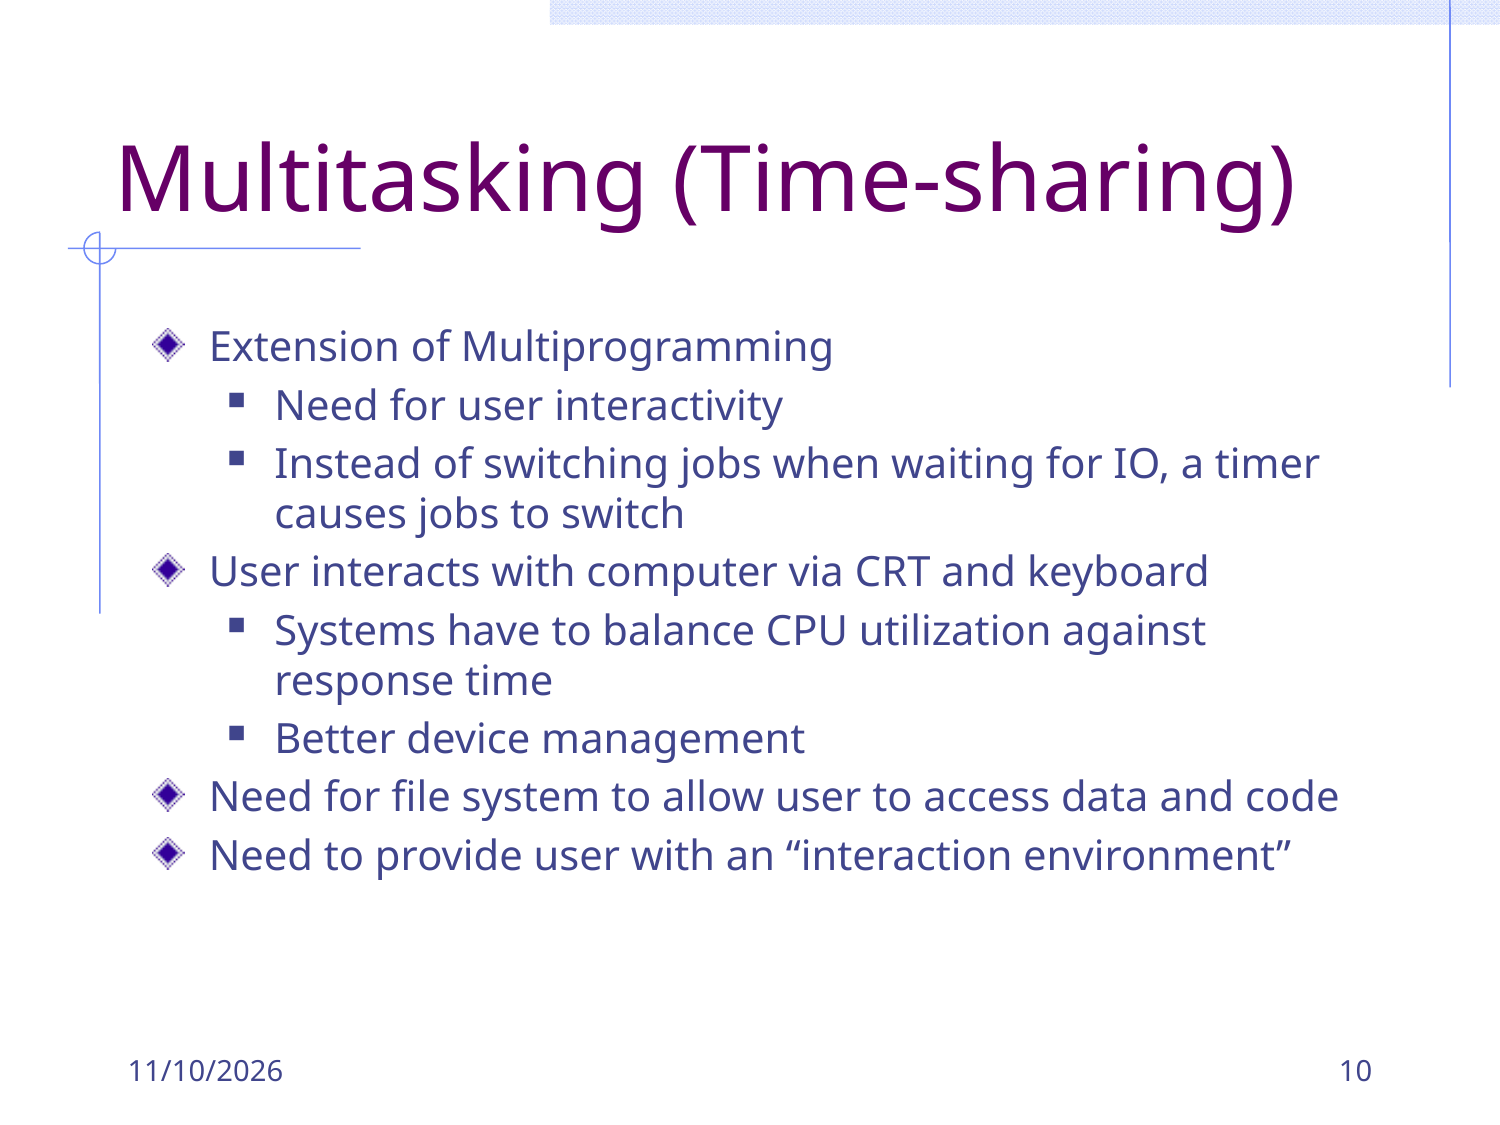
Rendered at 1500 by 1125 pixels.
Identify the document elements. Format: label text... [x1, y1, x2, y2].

picture [152, 837, 185, 870]
slide_number 10 [1074, 1025, 1388, 1100]
picture [549, 0, 1449, 25]
list Extension of Multiprogramming Need for user interactivity Instead of switching jobs when waiting for IO, a timer causes jobs to switch User interacts with computer via CRT and keyboard Systems have to balance CPU utilization against response time Better device management Need for file system to allow user to access data and code Need to provide user with an “interaction environment” [137, 312, 1413, 988]
picture [152, 778, 185, 812]
title Multitasking (Time-sharing) [99, 50, 1375, 238]
picture [152, 553, 185, 587]
picture [152, 328, 185, 362]
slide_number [112, 1025, 425, 1100]
picture [1451, 0, 1500, 25]
